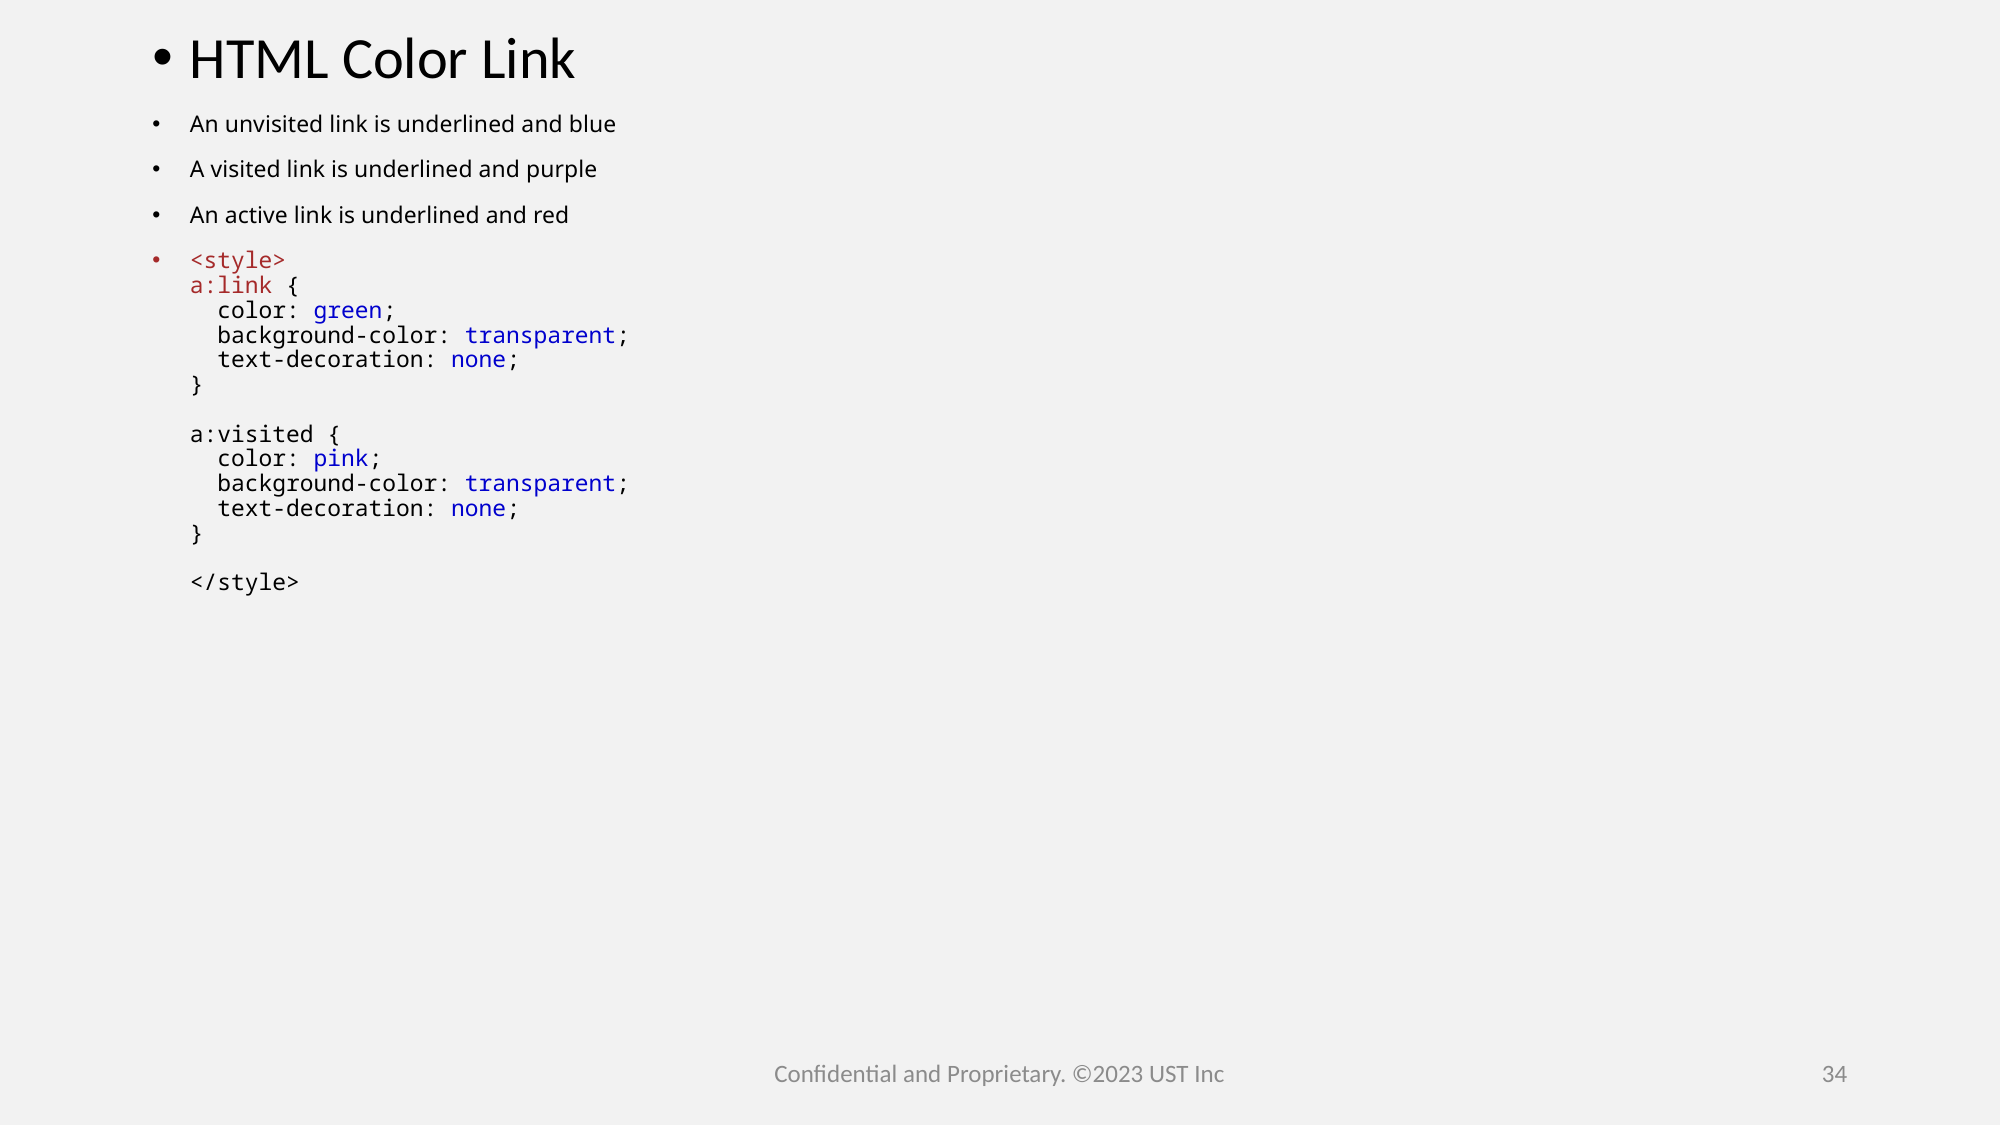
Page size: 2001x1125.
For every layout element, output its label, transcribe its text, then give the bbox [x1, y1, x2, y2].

footer Confidential and Proprietary. ©2023 UST Inc [662, 1042, 1338, 1103]
slide_number 34 [1412, 1042, 1863, 1103]
list HTML Color Link An unvisited link is underlined and blue A visited link is underlined and purple An active link is underlined and red <style> a:link { color: green; background-color: transparent; text-decoration: none; } a:visited { color: pink; background-color: transparent; text-decoration: none; } </style> [137, 21, 1863, 1014]
